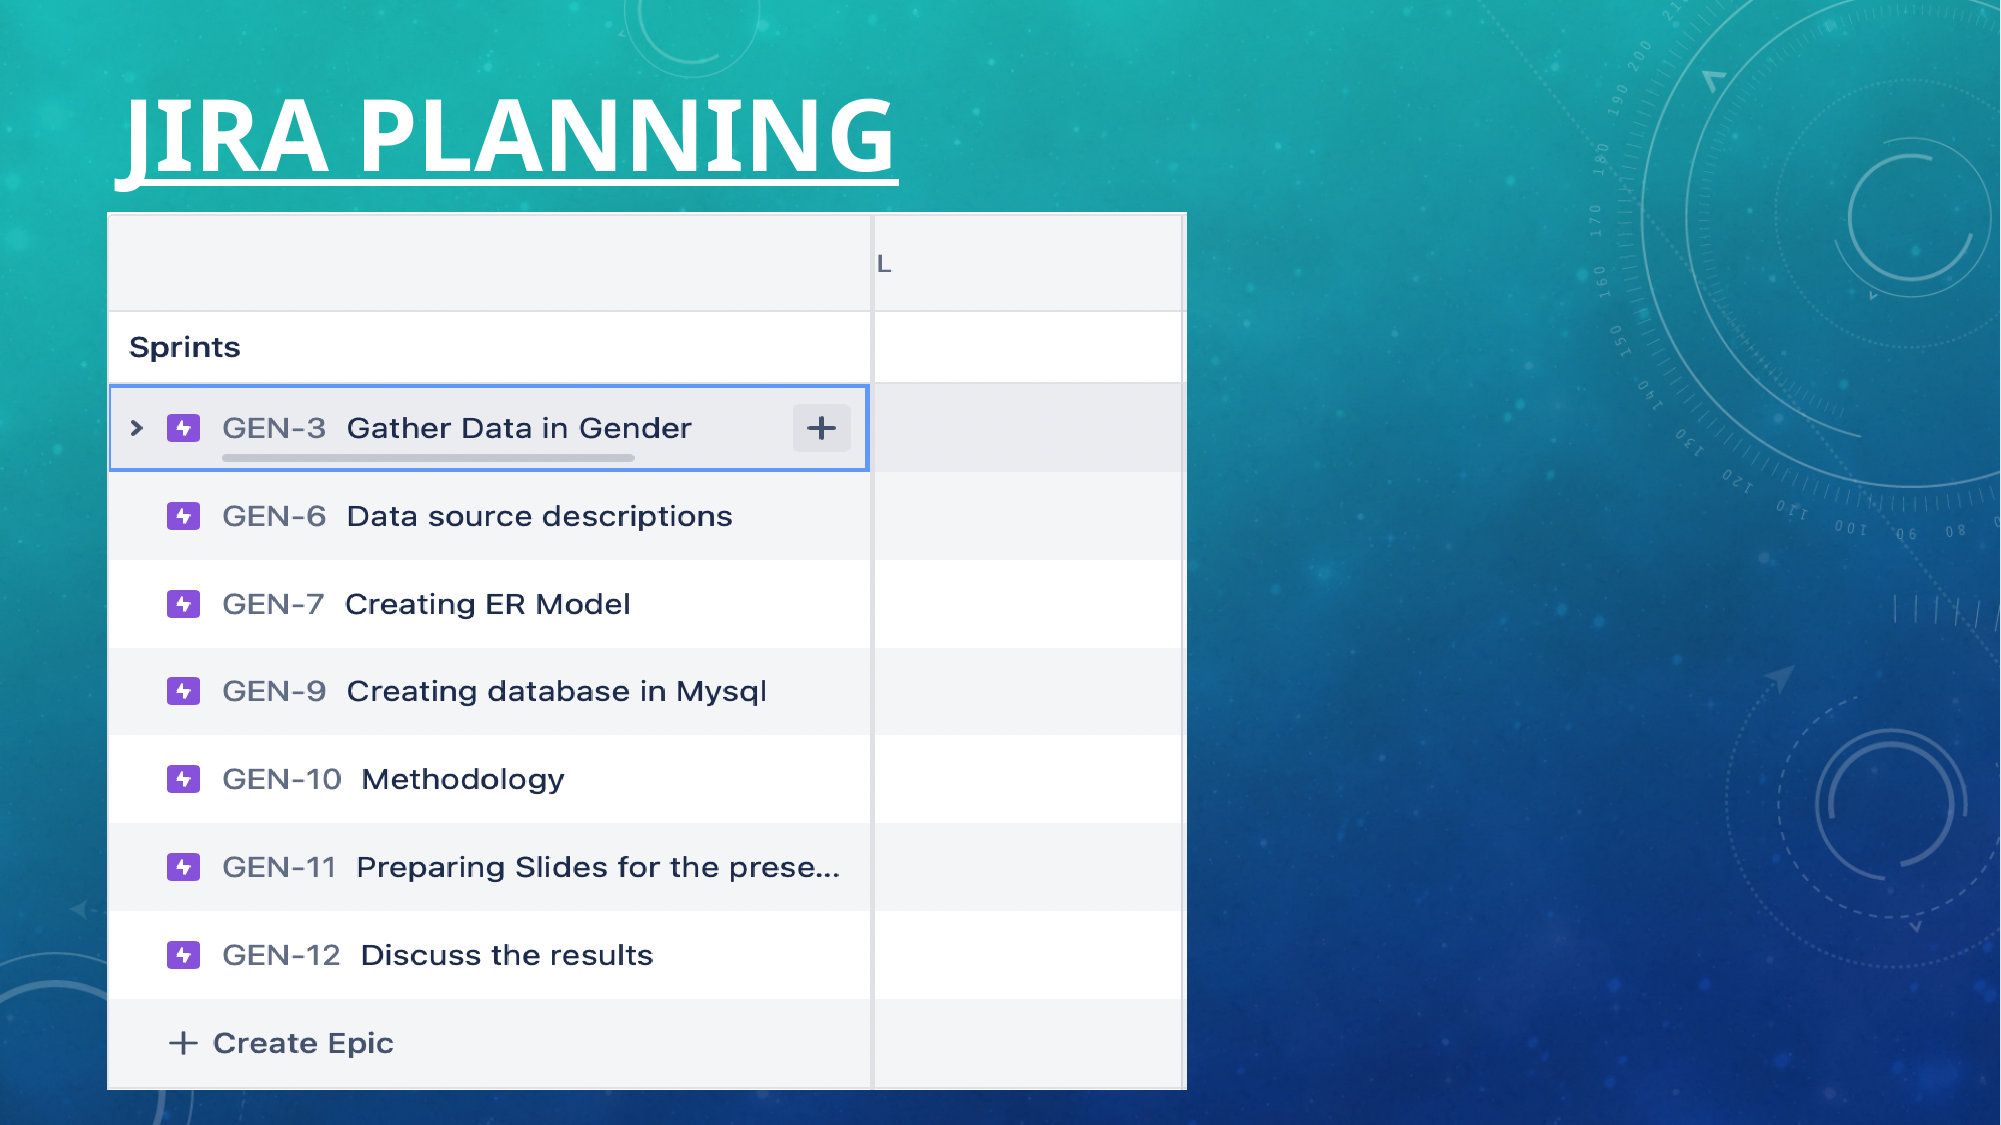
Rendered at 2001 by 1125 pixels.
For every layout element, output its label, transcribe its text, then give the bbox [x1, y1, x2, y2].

picture [0, 0, 2001, 1125]
title JIRA PLANNING [107, 12, 1770, 251]
